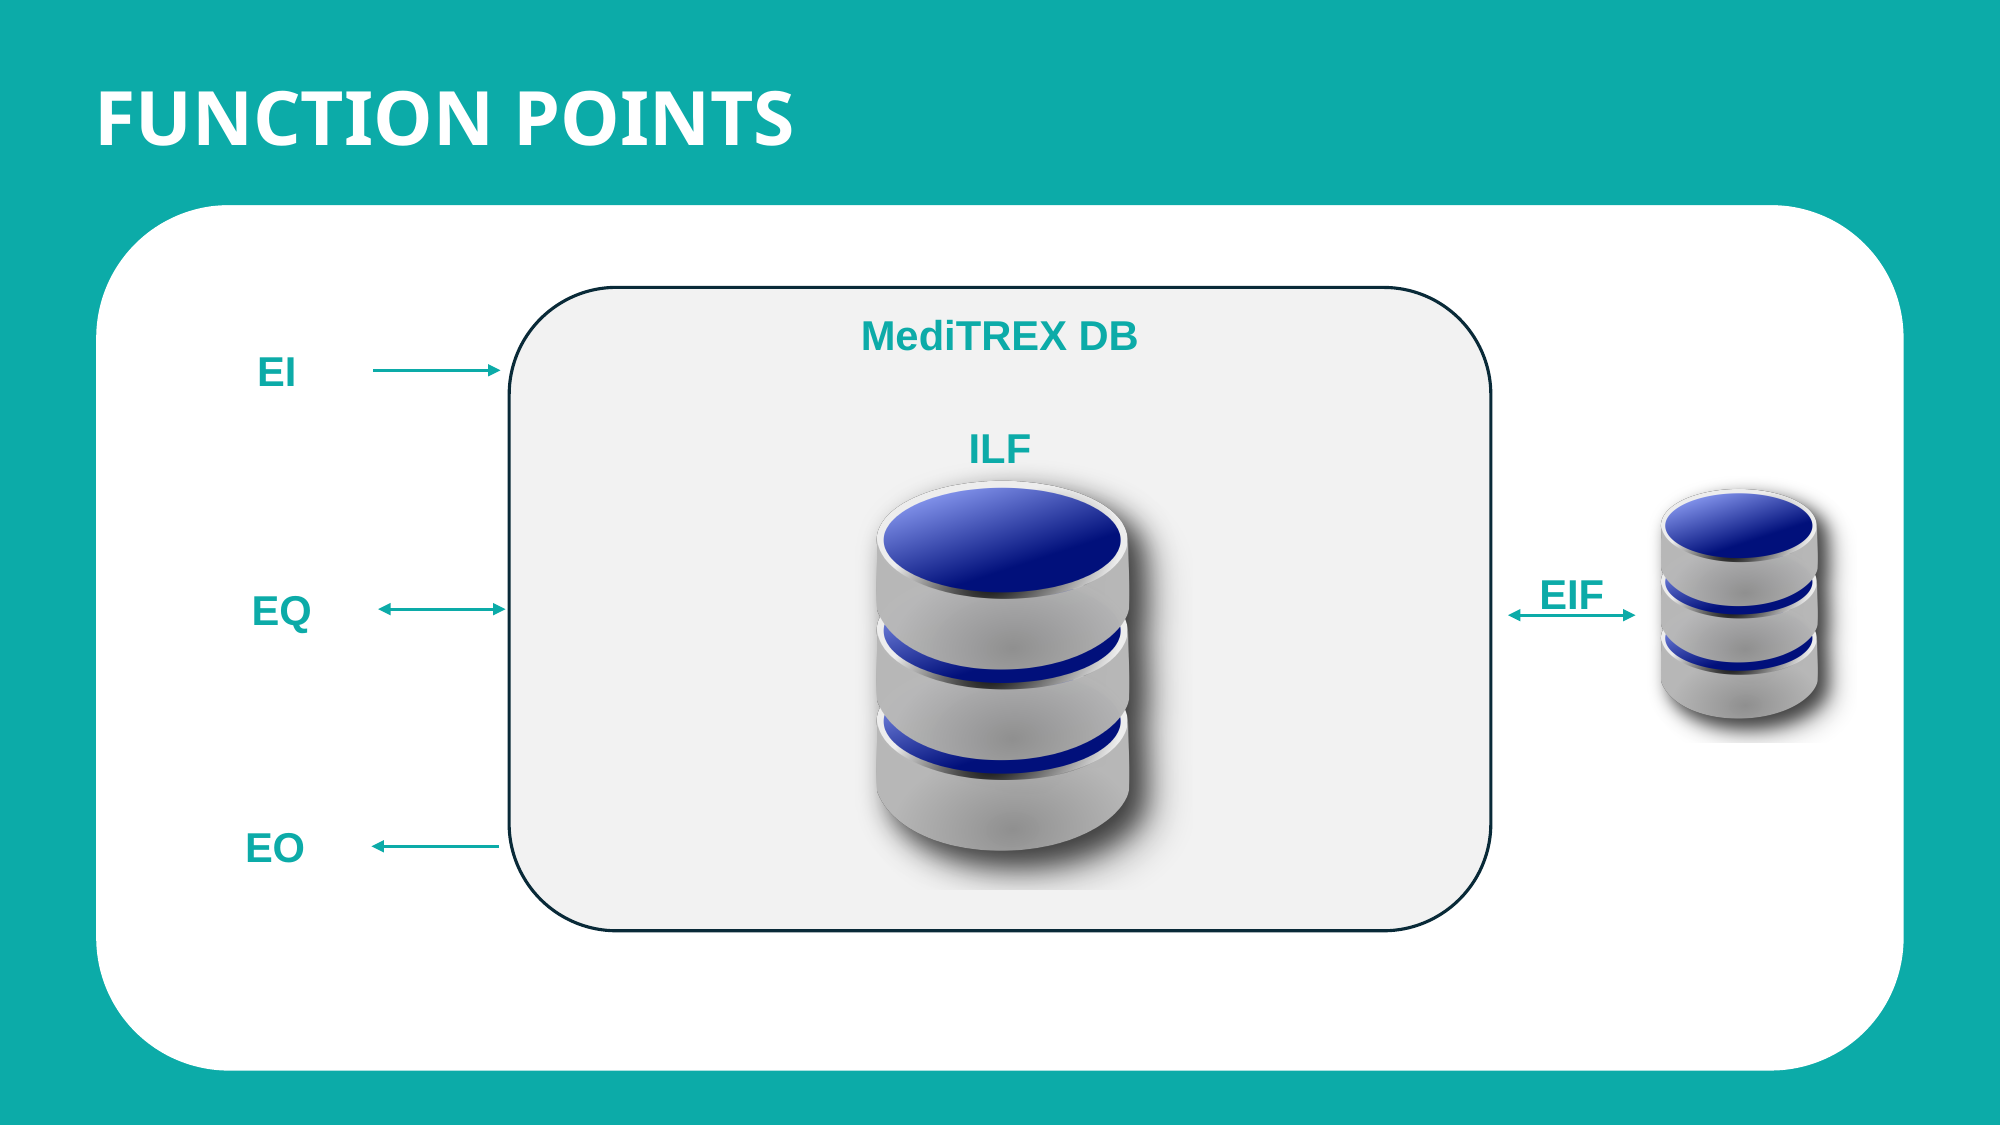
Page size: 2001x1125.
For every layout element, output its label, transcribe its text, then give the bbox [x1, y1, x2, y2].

text_box [507, 366, 1493, 933]
text_box EIF [1493, 560, 1603, 626]
text_box EO [196, 813, 354, 879]
picture [784, 460, 1215, 891]
text_box ILF [921, 414, 1079, 460]
picture [1603, 475, 1871, 743]
text_box [0, 0, 2000, 207]
text_box [562, 285, 1438, 300]
text_box EI [198, 337, 356, 403]
text_box MediTREX DB [509, 300, 1491, 366]
text_box [94, 207, 1906, 1073]
text_box EQ [203, 576, 361, 642]
text_box FUNCTION POINTS [79, 63, 1310, 169]
